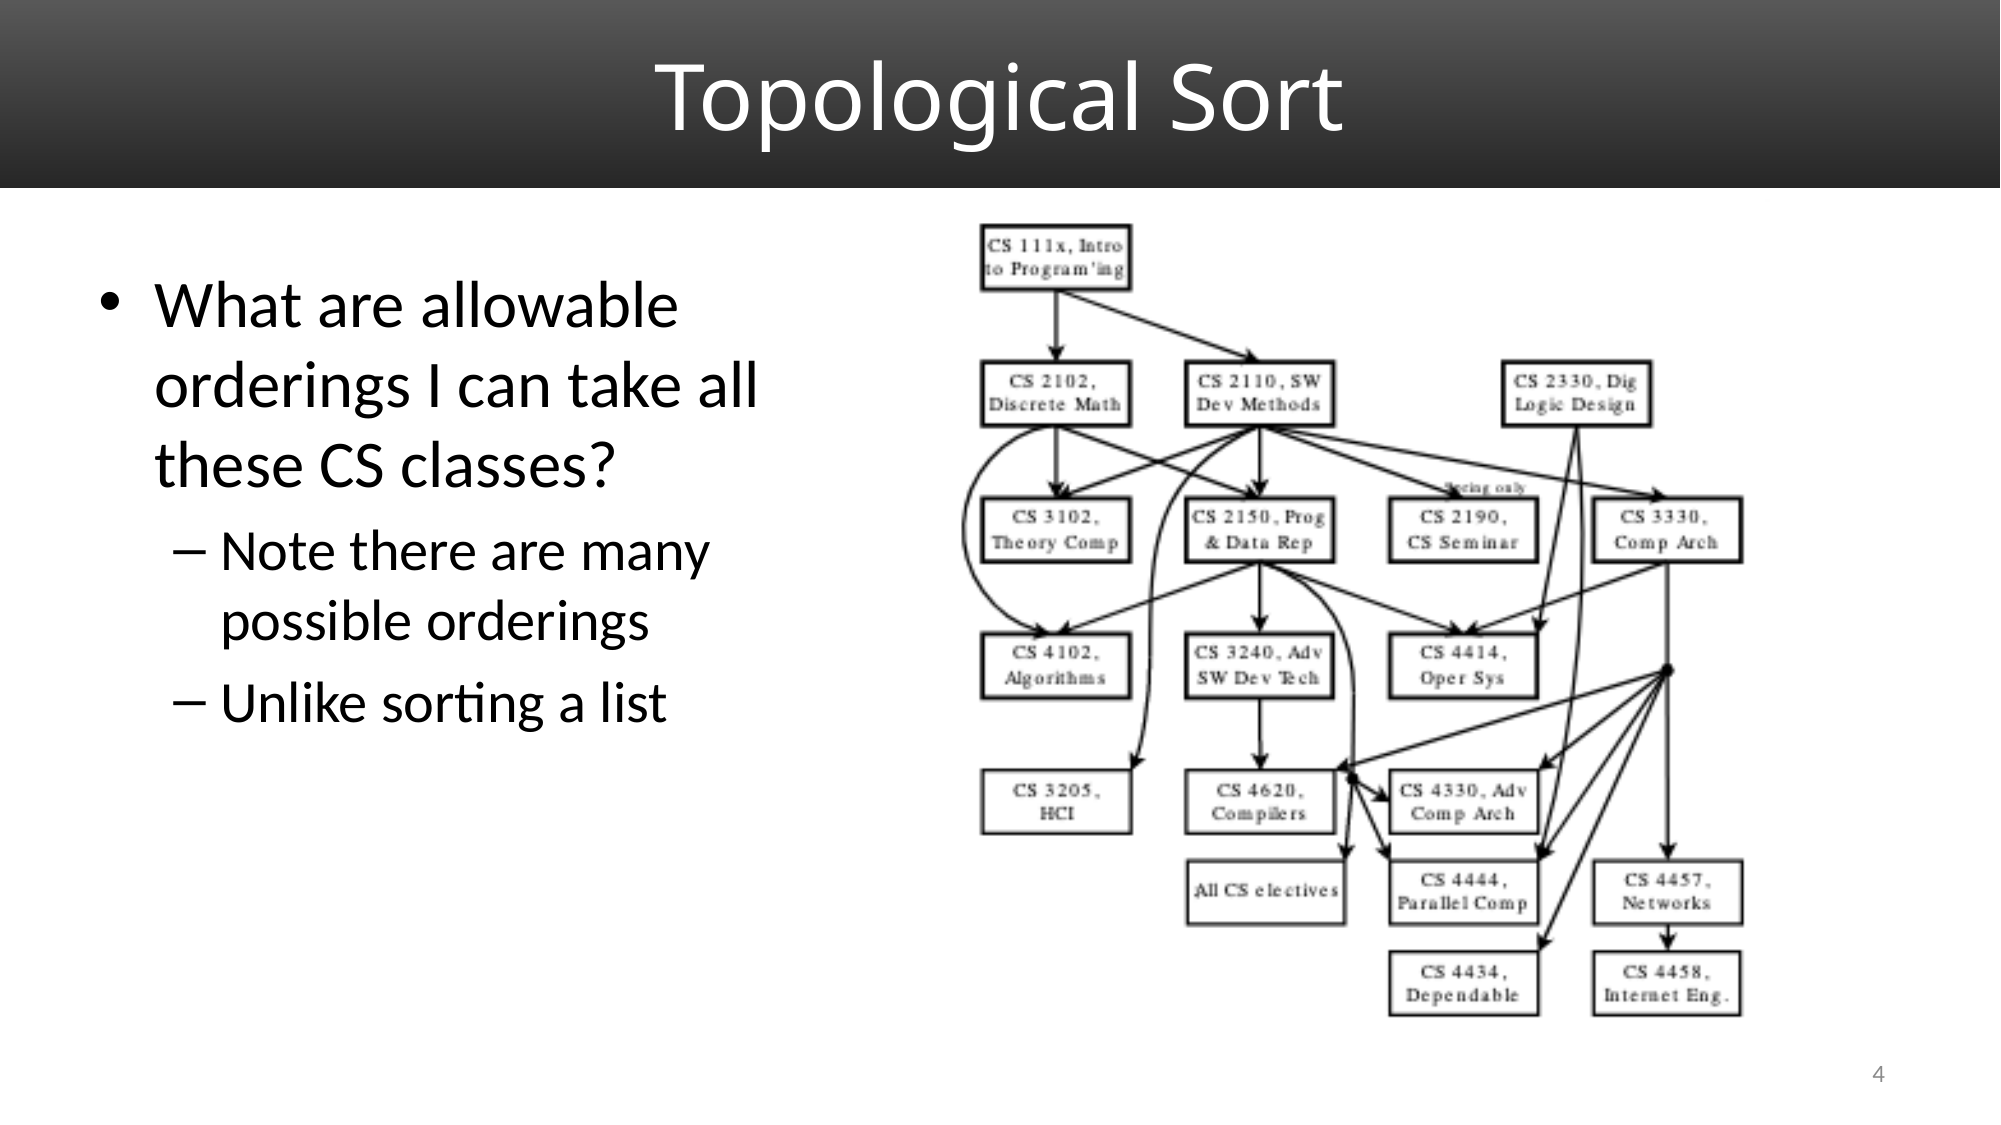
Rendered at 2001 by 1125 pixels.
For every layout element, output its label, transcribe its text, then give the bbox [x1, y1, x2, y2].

picture [937, 199, 1771, 1043]
slide_number 4 [1433, 1042, 1900, 1103]
title Topological Sort [99, 24, 1900, 163]
list What are allowable orderings I can take all these CS classes? Note there are many possible orderings Unlike sorting a list [83, 200, 863, 888]
